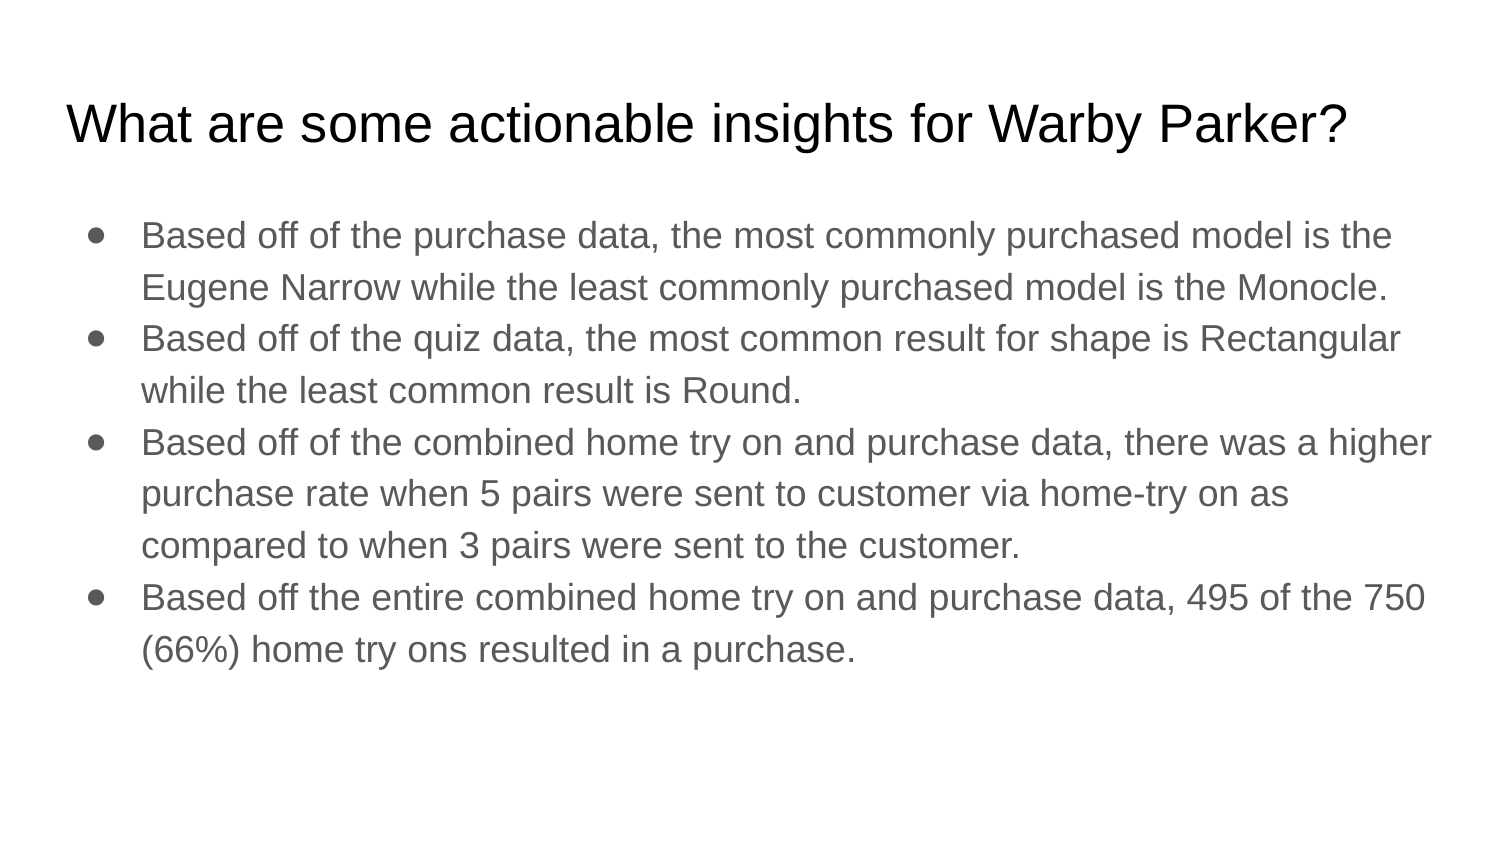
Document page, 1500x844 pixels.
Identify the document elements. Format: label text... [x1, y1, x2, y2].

list Based off of the purchase data, the most commonly purchased model is the Eugene Narrow while the least commonly purchased model is the Monocle. Based off of the quiz data, the most common result for shape is Rectangular while the least common result is Round. Based off of the combined home try on and purchase data, there was a higher purchase rate when 5 pairs were sent to customer via home-try on as compared to when 3 pairs were sent to the customer. Based off the entire combined home try on and purchase data, 495 of the 750 (66%) home try ons resulted in a purchase. [51, 189, 1449, 750]
title What are some actionable insights for Warby Parker? [51, 72, 1449, 167]
